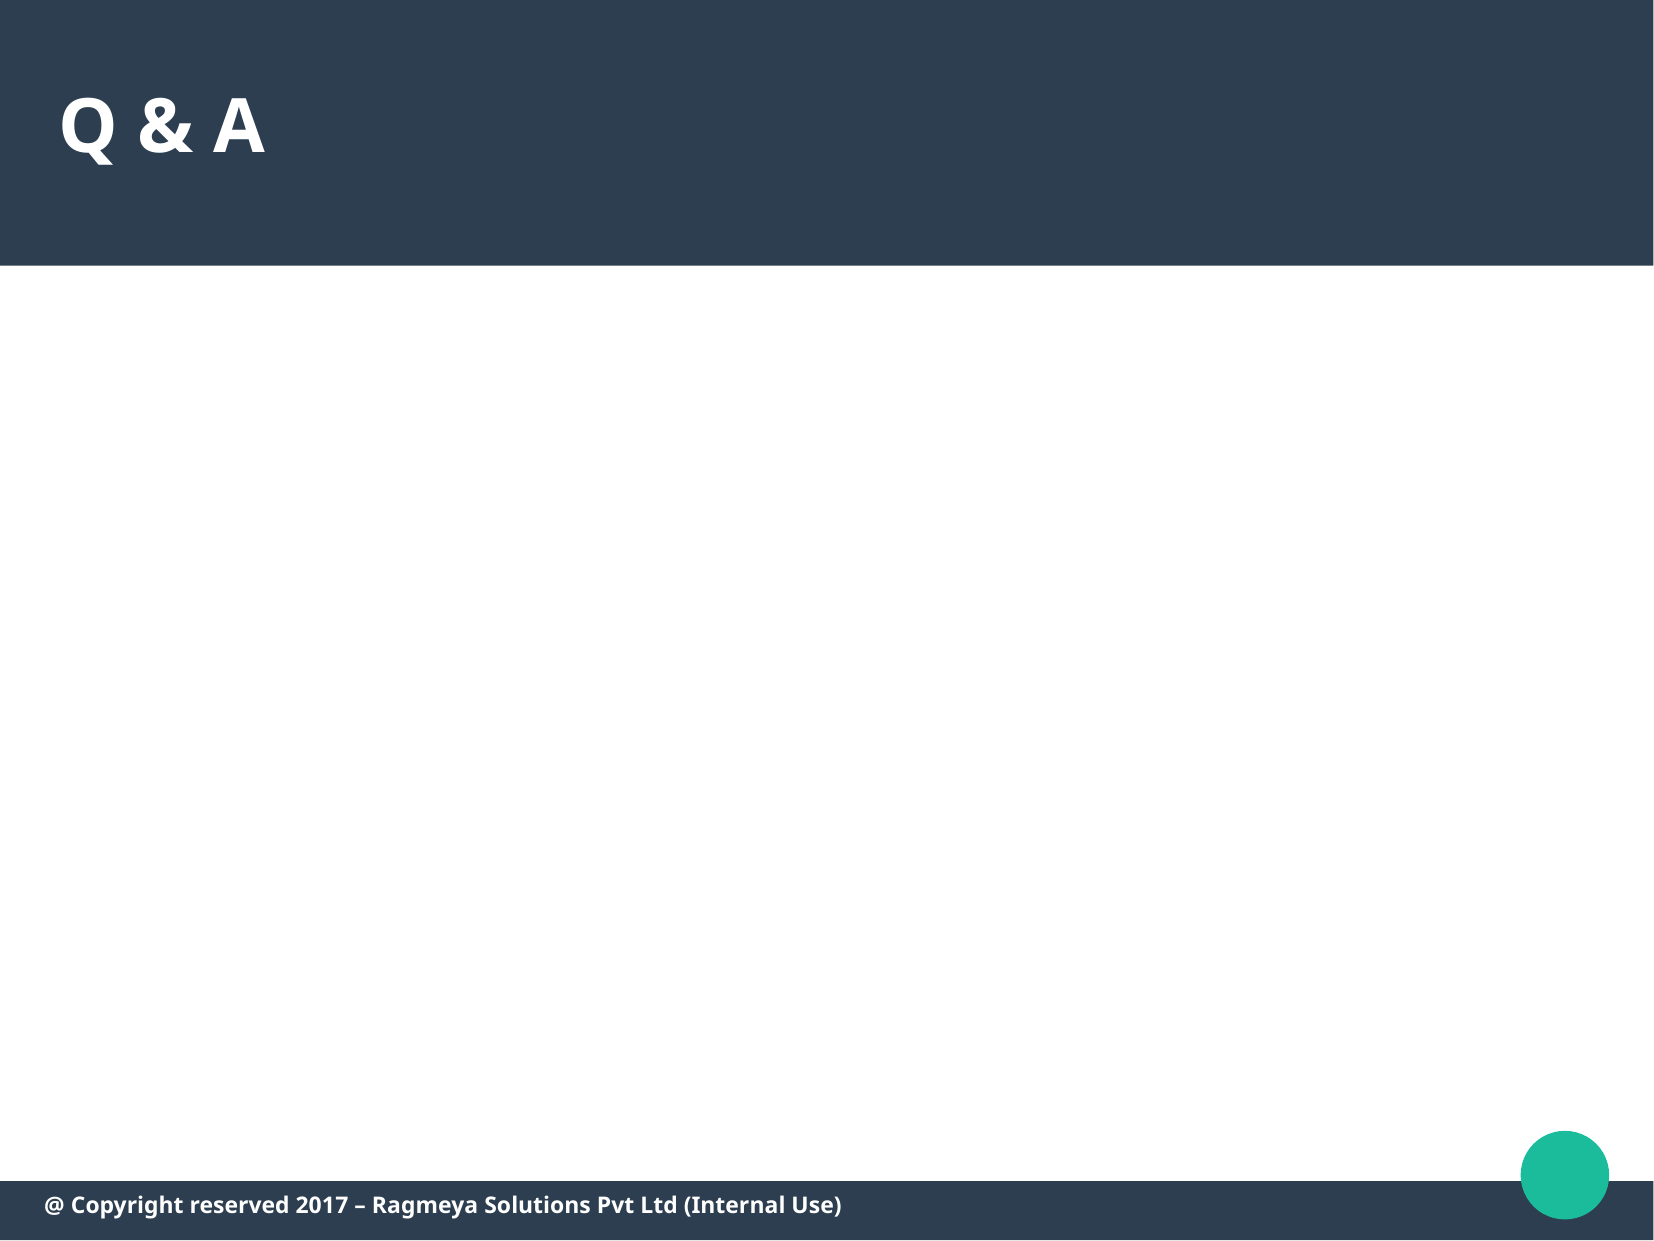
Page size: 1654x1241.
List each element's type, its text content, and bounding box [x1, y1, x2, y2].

title Q & A [59, 49, 1595, 207]
text_box @ Copyright reserved 2017 – Ragmeya Solutions Pvt Ltd (Internal Use) [29, 1182, 1348, 1225]
